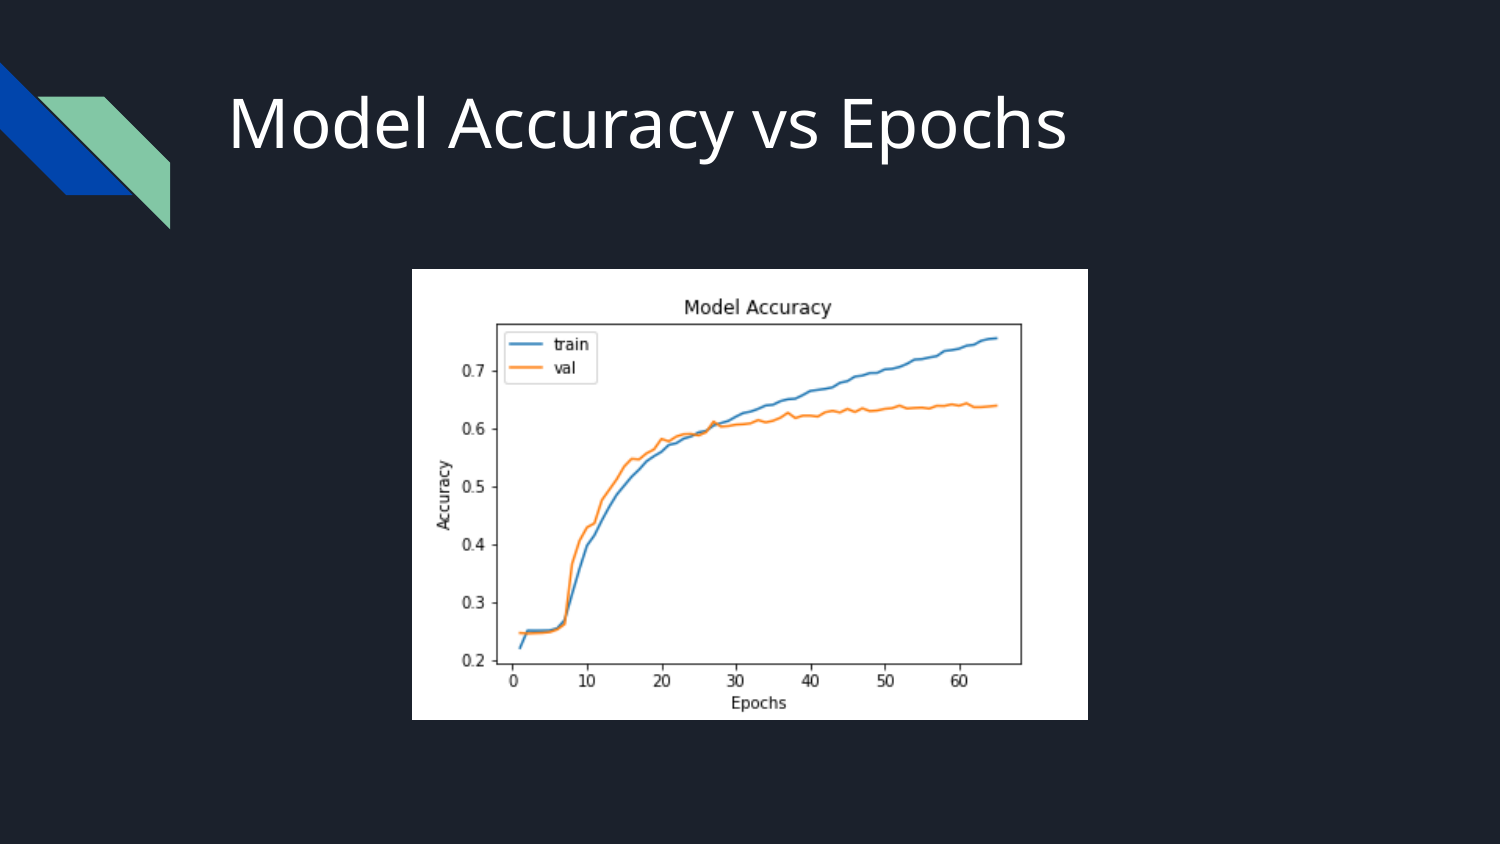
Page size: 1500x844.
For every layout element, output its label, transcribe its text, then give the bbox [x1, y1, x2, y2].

picture [412, 269, 1088, 720]
title Model Accuracy vs Epochs [212, 64, 1368, 215]
